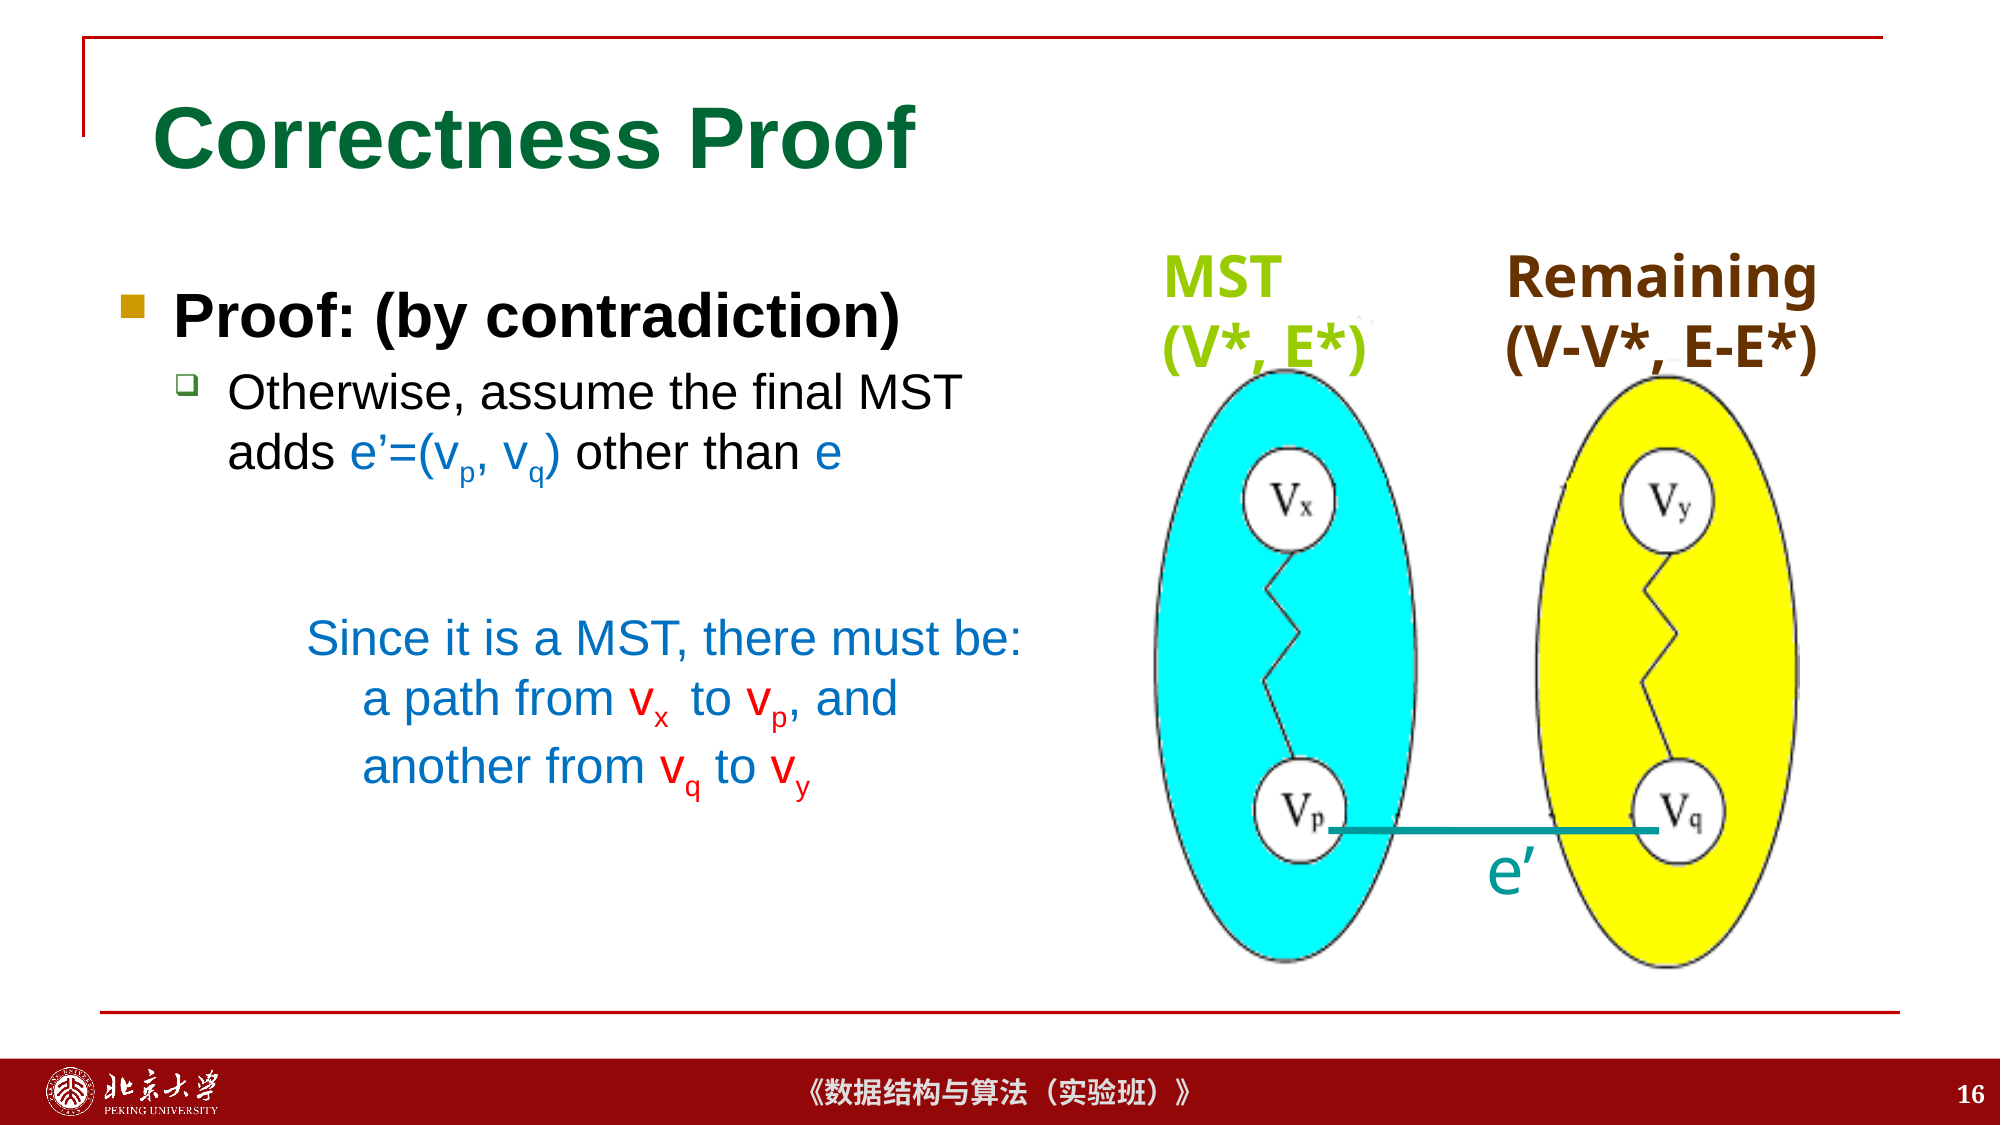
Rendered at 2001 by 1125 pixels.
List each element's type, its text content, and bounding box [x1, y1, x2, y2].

text_box Since it is a MST, there must be: a path from vx to vp, and another from vq to vy [291, 597, 1145, 810]
picture [46, 1067, 218, 1116]
list Proof: (by contradiction) Otherwise, assume the final MST adds e’=(vp, vq) other than e [102, 267, 1024, 1011]
text_box Remaining (V-V*, E-E*) [1490, 231, 1874, 387]
text_box MST (V*, E*) [1147, 231, 1400, 308]
picture [1150, 306, 1800, 978]
title Correctness Proof [137, 59, 1863, 209]
slide_number 16 [1550, 1065, 2000, 1125]
